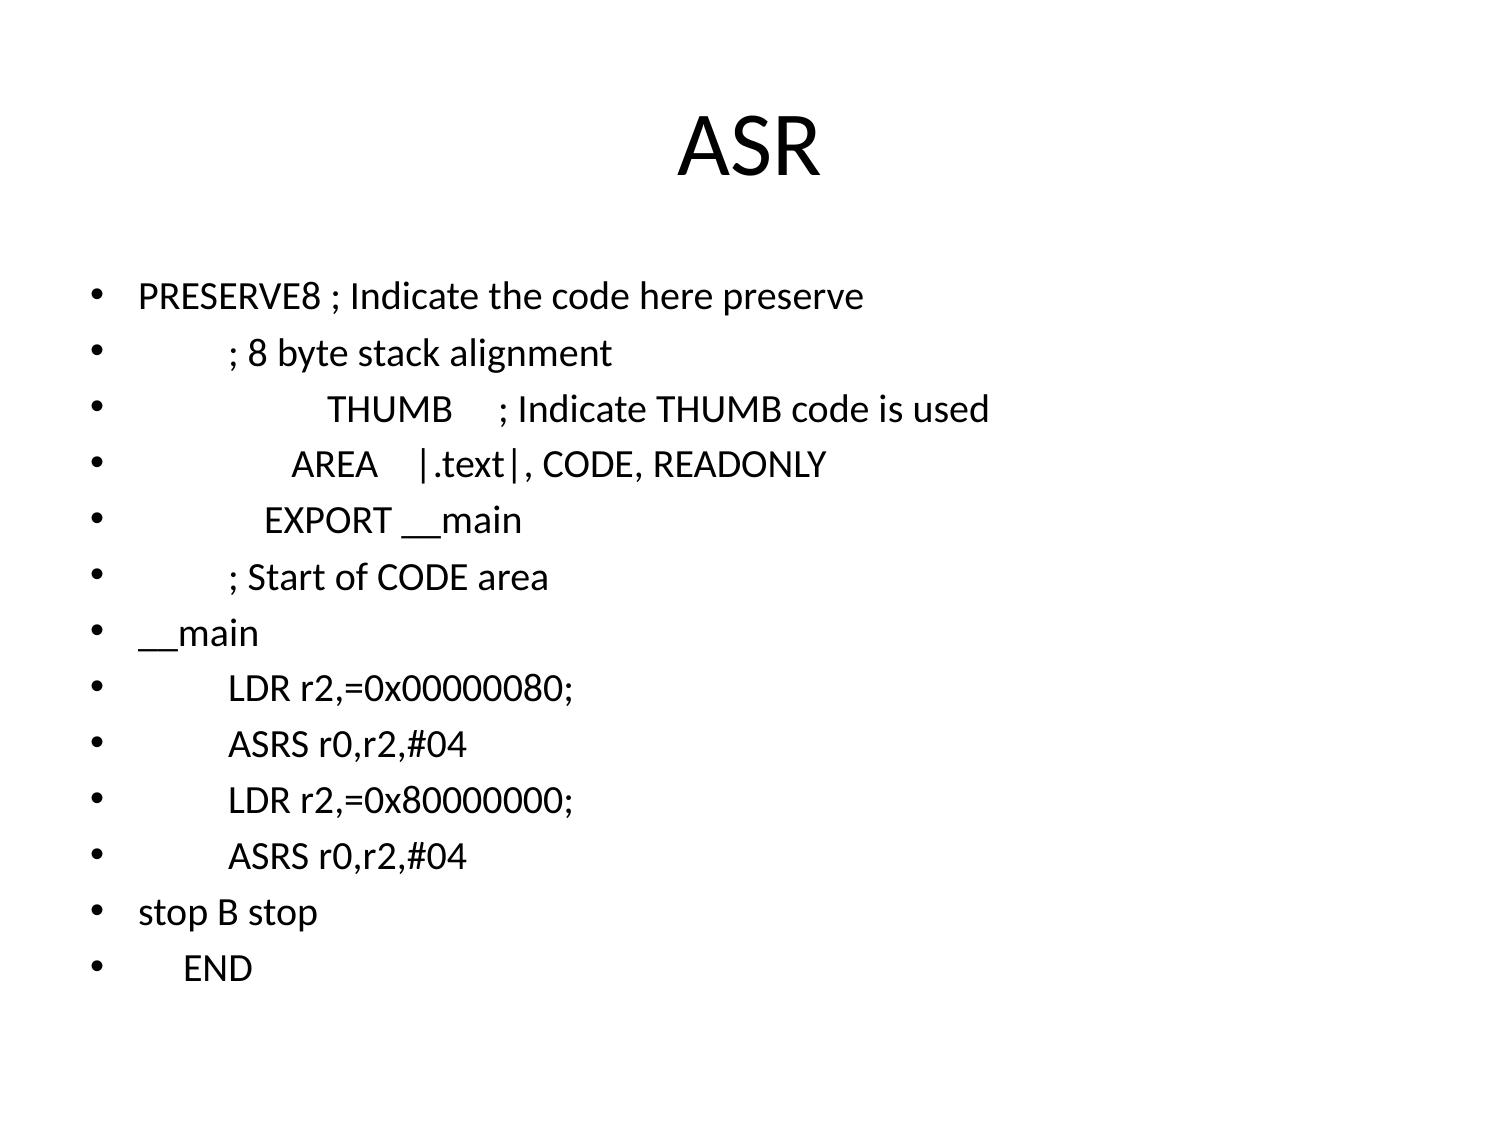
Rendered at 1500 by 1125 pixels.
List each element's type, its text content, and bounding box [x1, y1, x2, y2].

title ASR [75, 45, 1425, 233]
list PRESERVE8 ; Indicate the code here preserve ; 8 byte stack alignment THUMB ; Indicate THUMB code is used AREA |.text|, CODE, READONLY EXPORT __main ; Start of CODE area __main LDR r2,=0x00000080; ASRS r0,r2,#04 LDR r2,=0x80000000; ASRS r0,r2,#04 stop B stop END [75, 262, 1425, 1005]
